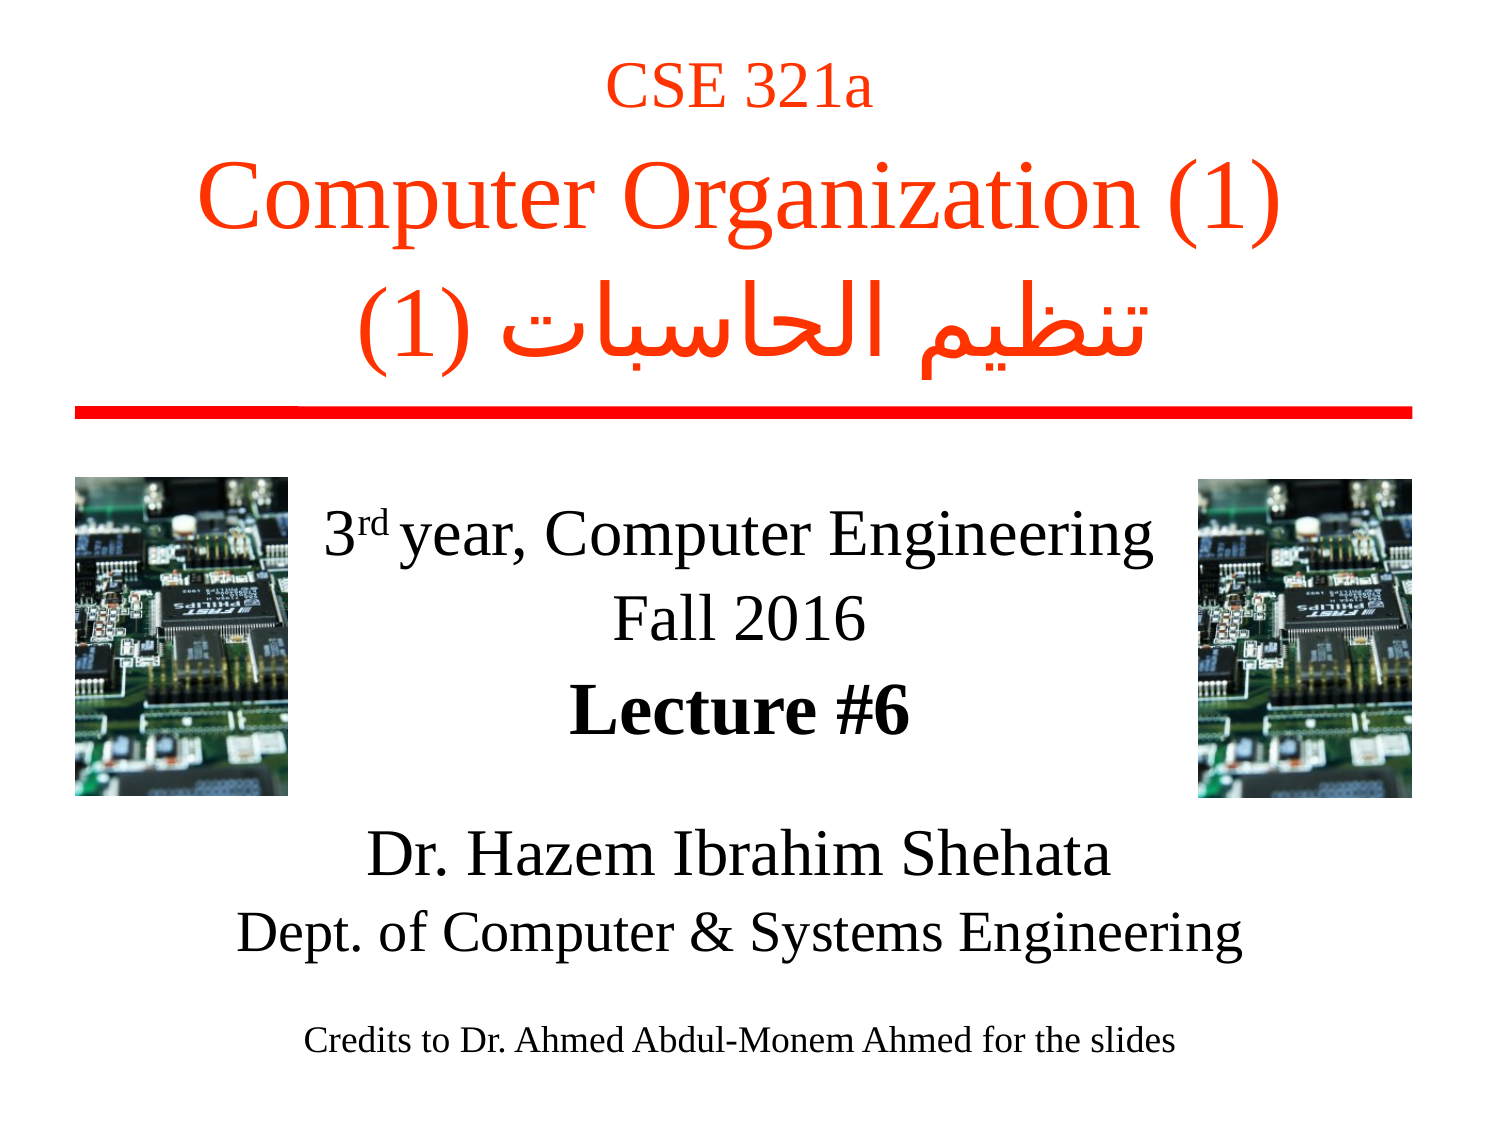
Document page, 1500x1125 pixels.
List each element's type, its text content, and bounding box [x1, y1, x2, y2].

picture [1198, 478, 1412, 798]
subtitle CSE 321a Computer Organization (1) تنظيم الحاسبات (1) 3rd year, Computer Engineering Fall 2016 Lecture #6 Dr. Hazem Ibrahim Shehata Dept. of Computer & Systems Engineering Credits to Dr. Ahmed Abdul-Monem Ahmed for the slides [41, 42, 1440, 1055]
picture [75, 476, 288, 796]
